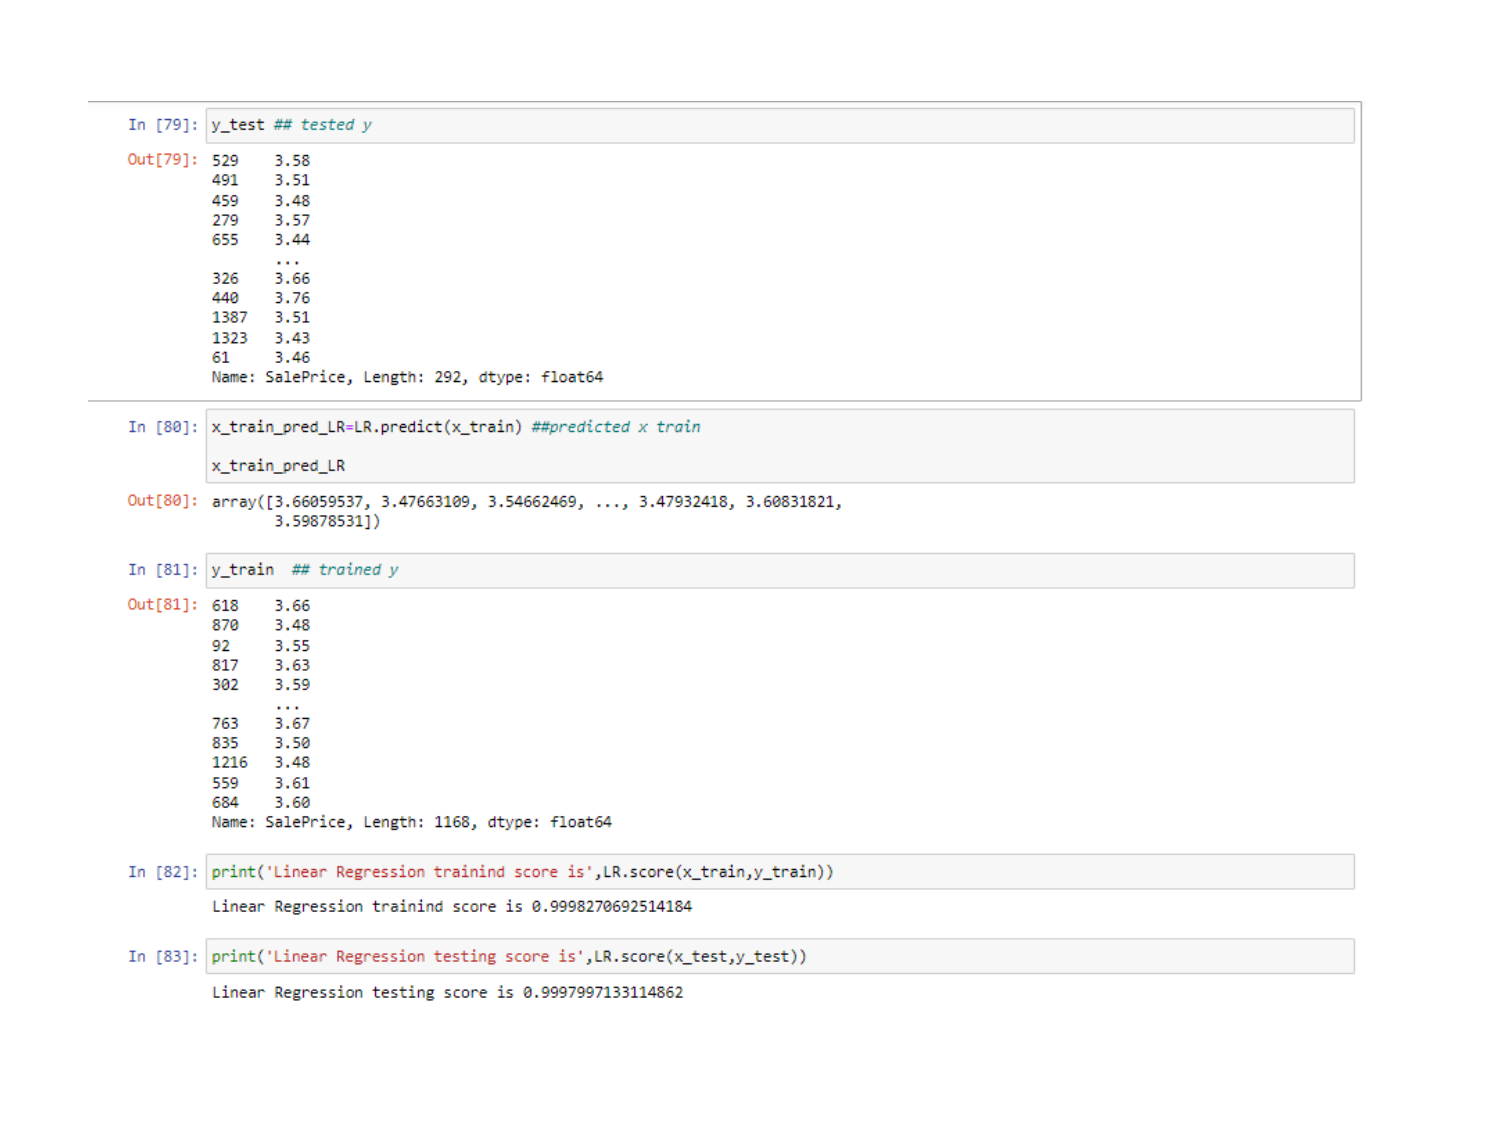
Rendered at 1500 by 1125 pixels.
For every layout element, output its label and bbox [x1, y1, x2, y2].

list [88, 101, 1365, 1035]
